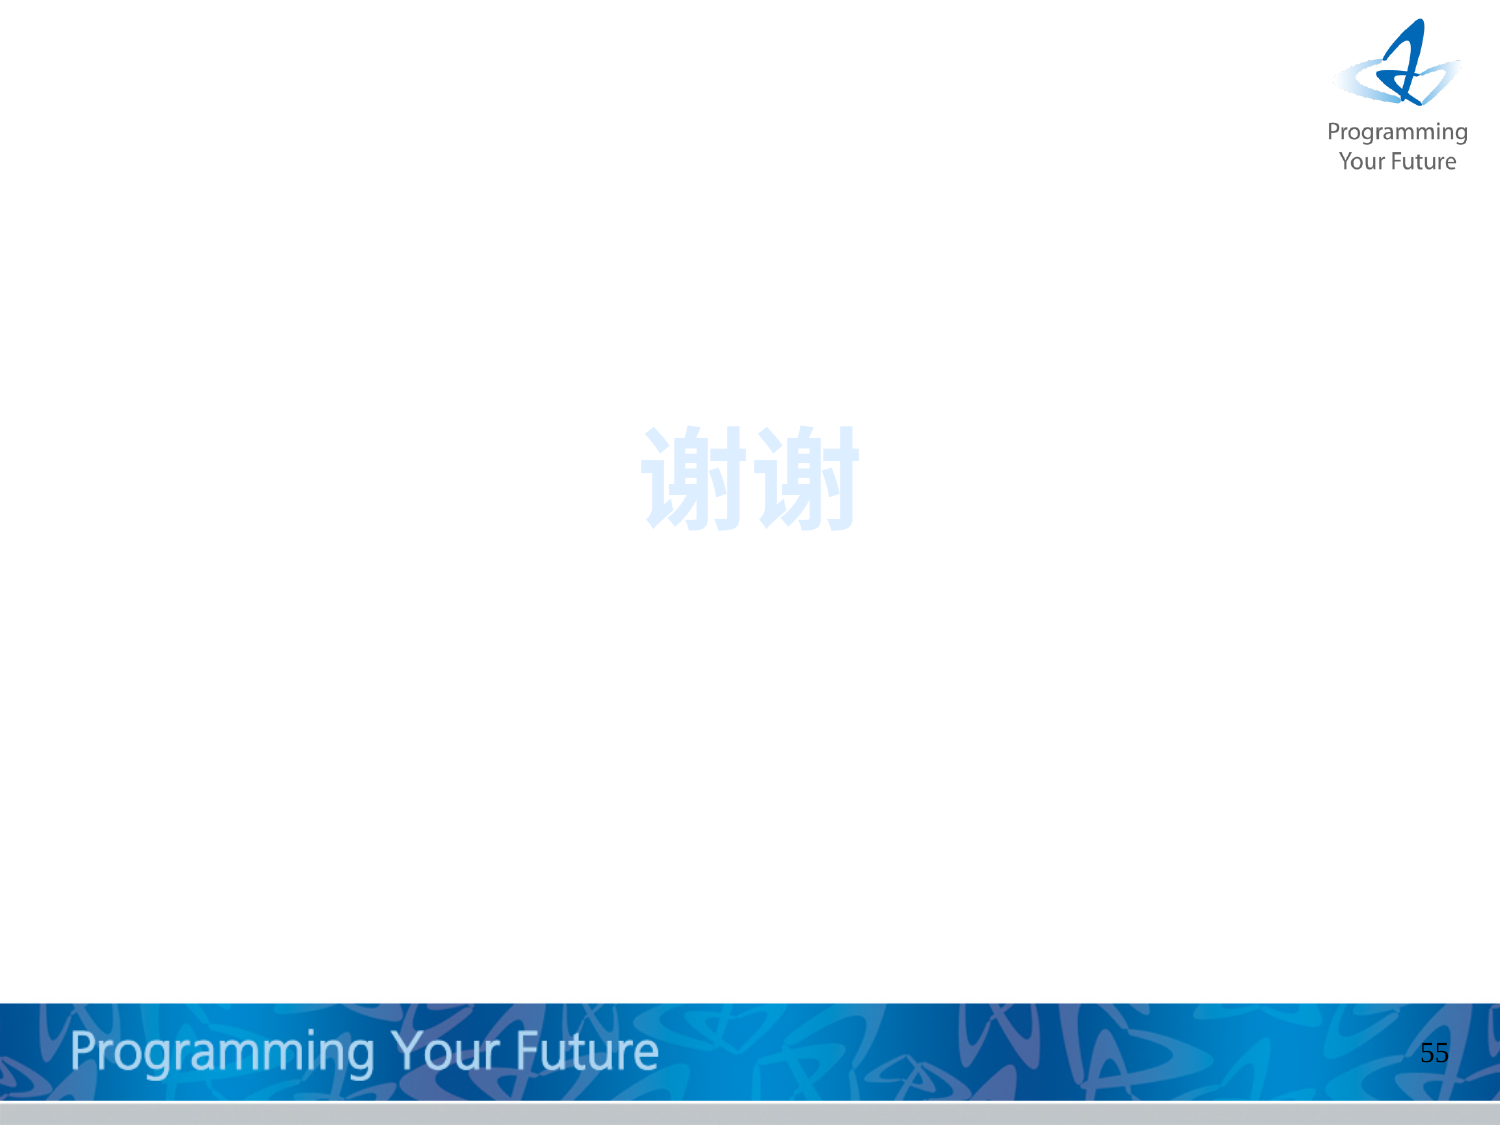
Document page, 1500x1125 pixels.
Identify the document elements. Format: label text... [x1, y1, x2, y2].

picture [0, 997, 1500, 1125]
picture [1297, 0, 1500, 213]
text_box 谢谢 [210, 375, 1289, 552]
